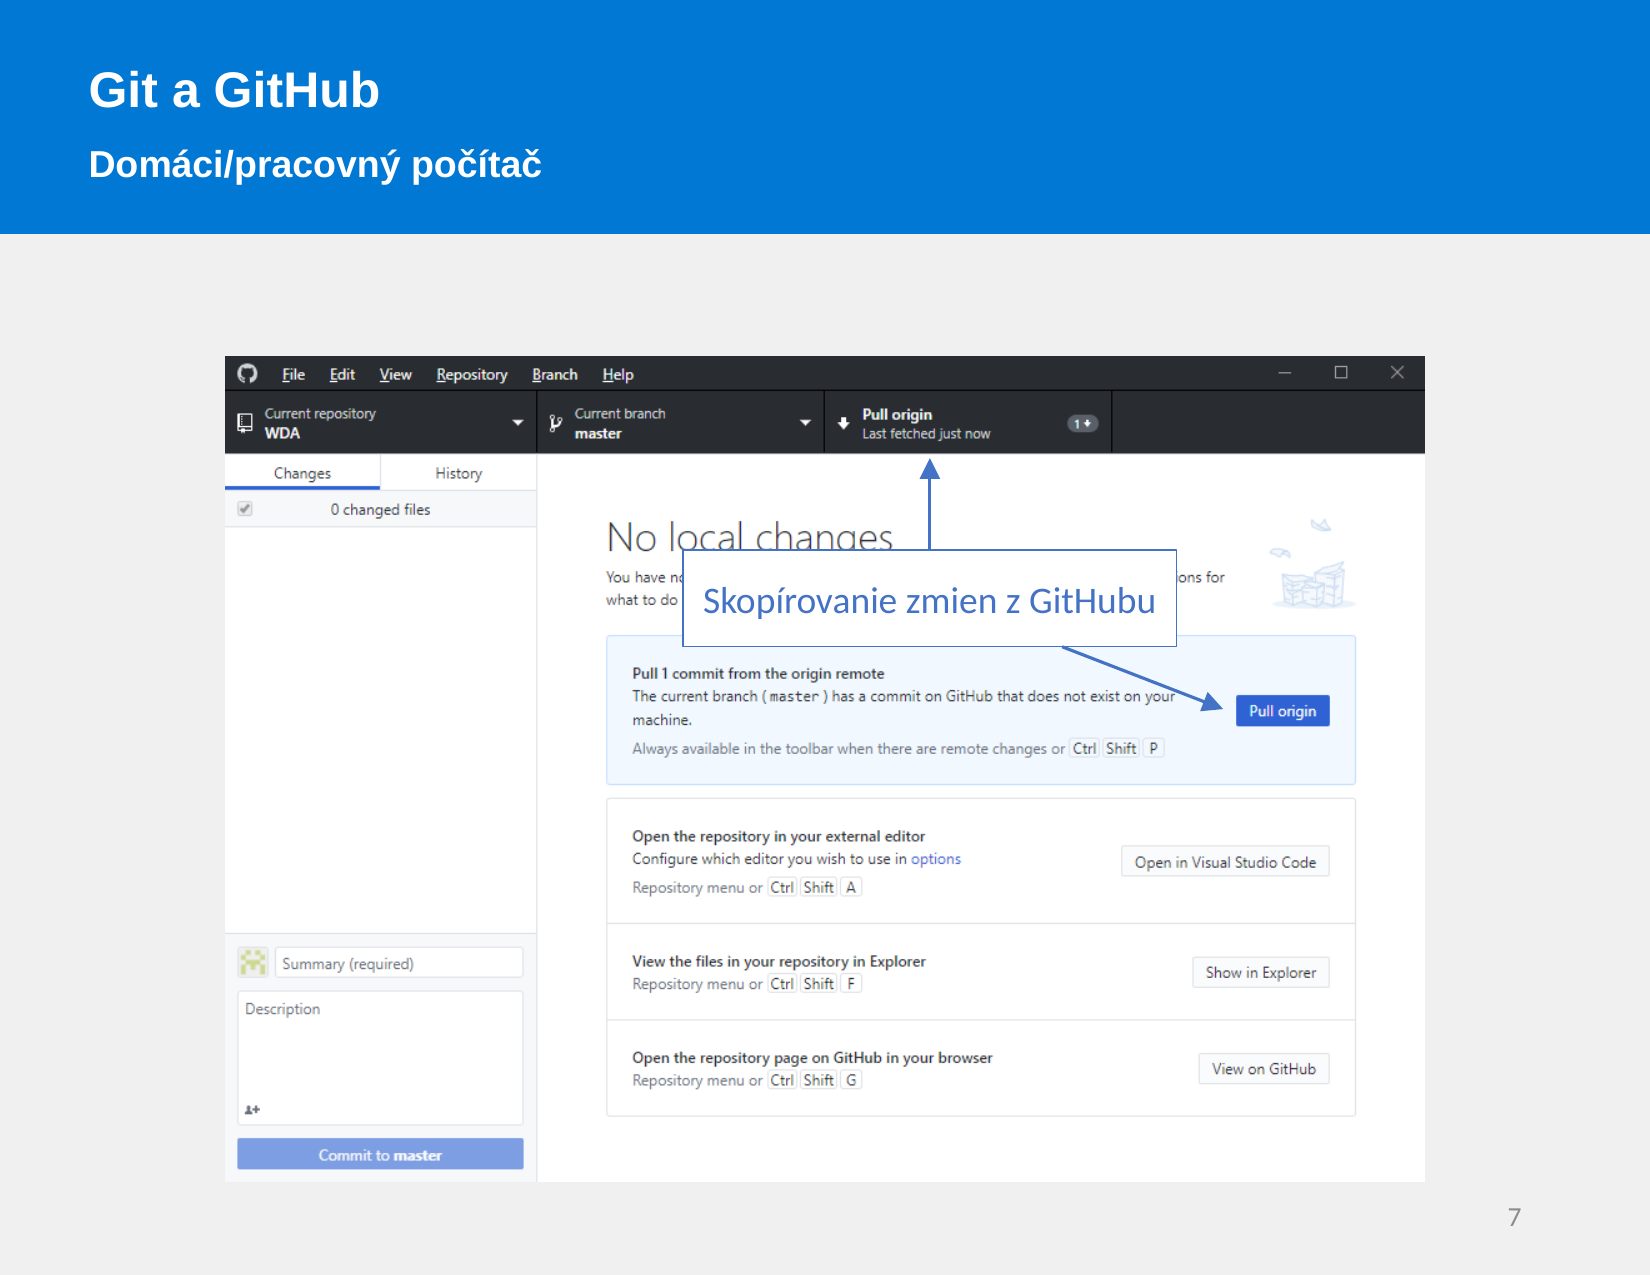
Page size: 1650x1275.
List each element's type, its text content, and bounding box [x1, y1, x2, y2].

text_box Git a GitHub Domáci/pracovný počítač [73, 20, 1602, 193]
text_box [0, 0, 1650, 234]
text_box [1062, 646, 1224, 710]
slide_number 7 [1165, 1181, 1537, 1250]
picture [224, 356, 1425, 1182]
